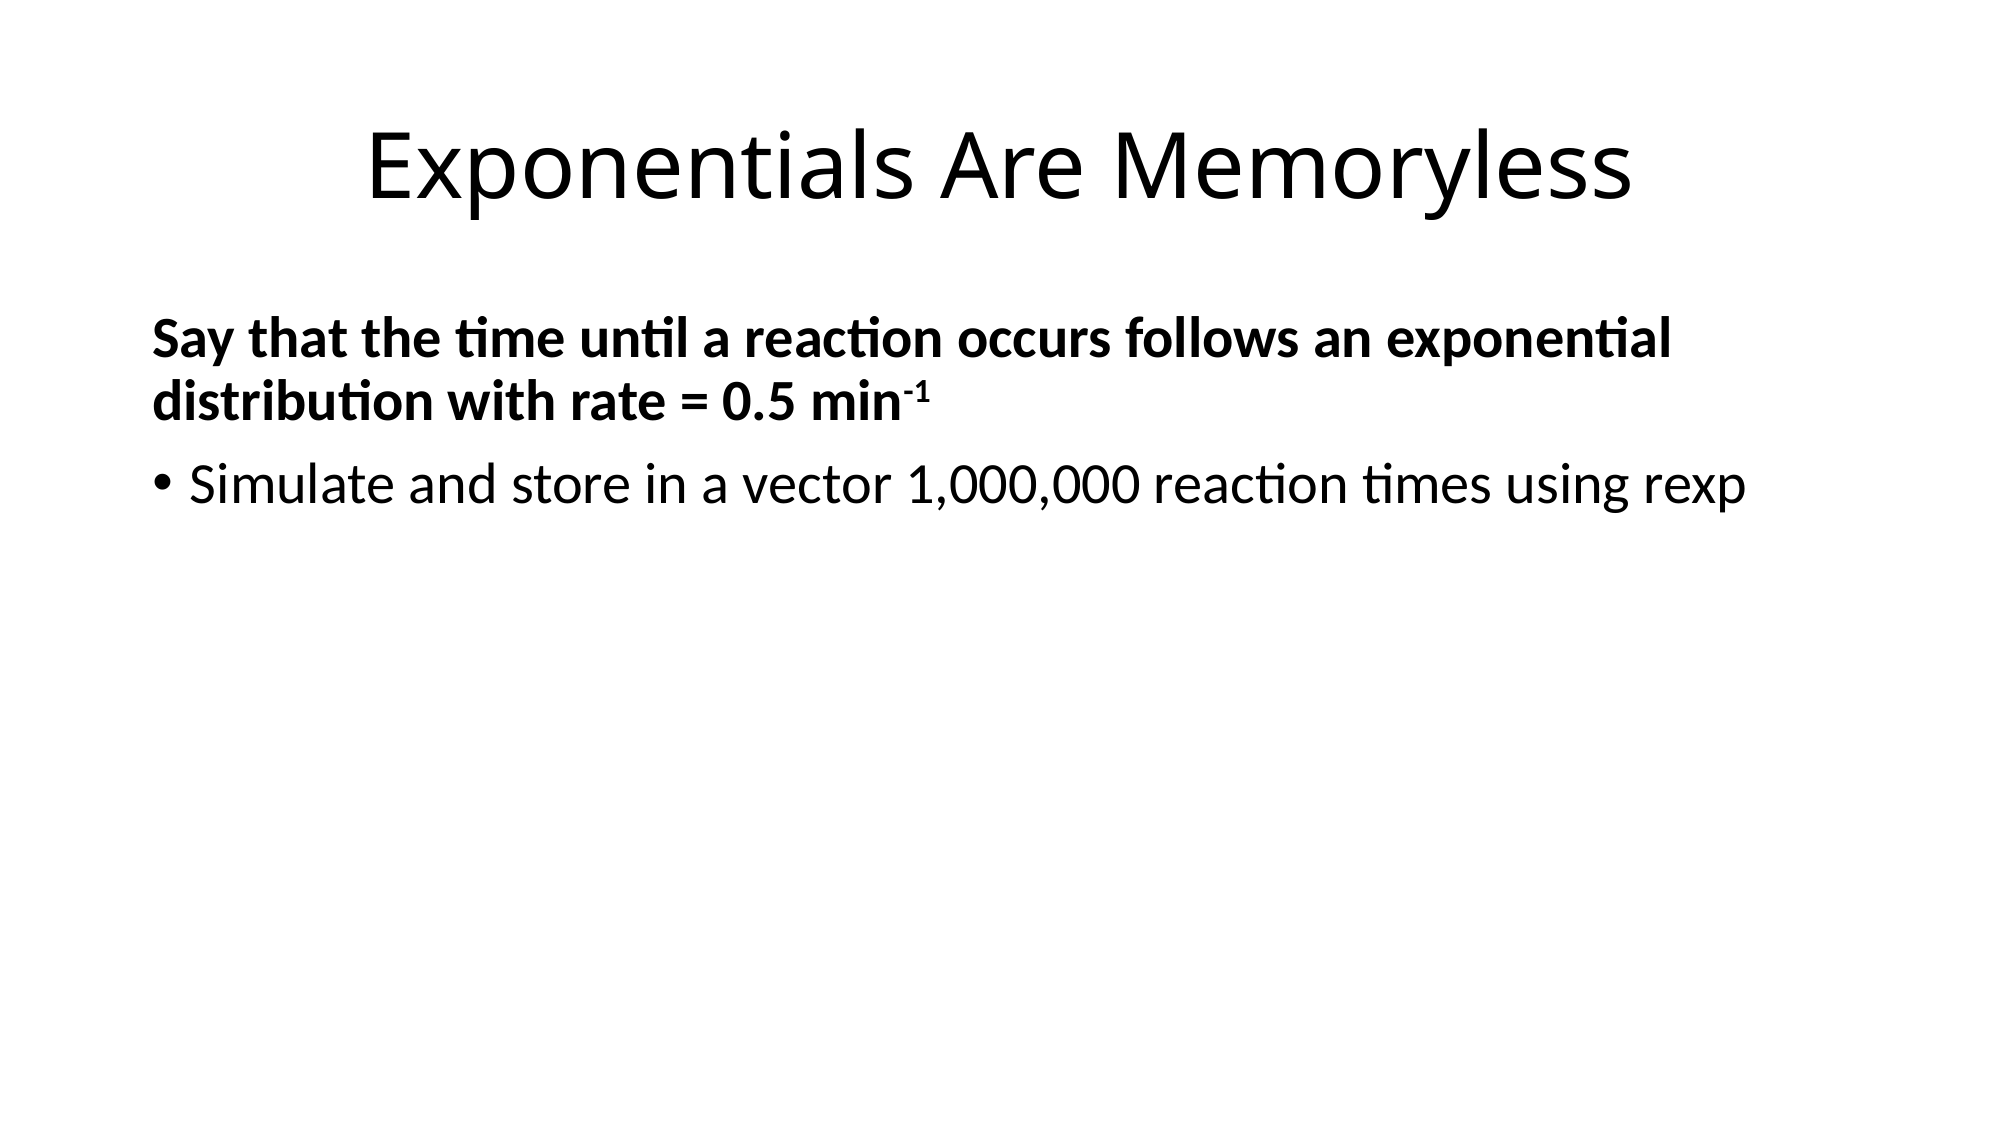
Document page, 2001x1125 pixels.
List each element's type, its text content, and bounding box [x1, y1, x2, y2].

list Say that the time until a reaction occurs follows an exponential distribution with rate = 0.5 min-1 Simulate and store in a vector 1,000,000 reaction times using rexp [137, 299, 1863, 1014]
title Exponentials Are Memoryless [137, 59, 1863, 278]
